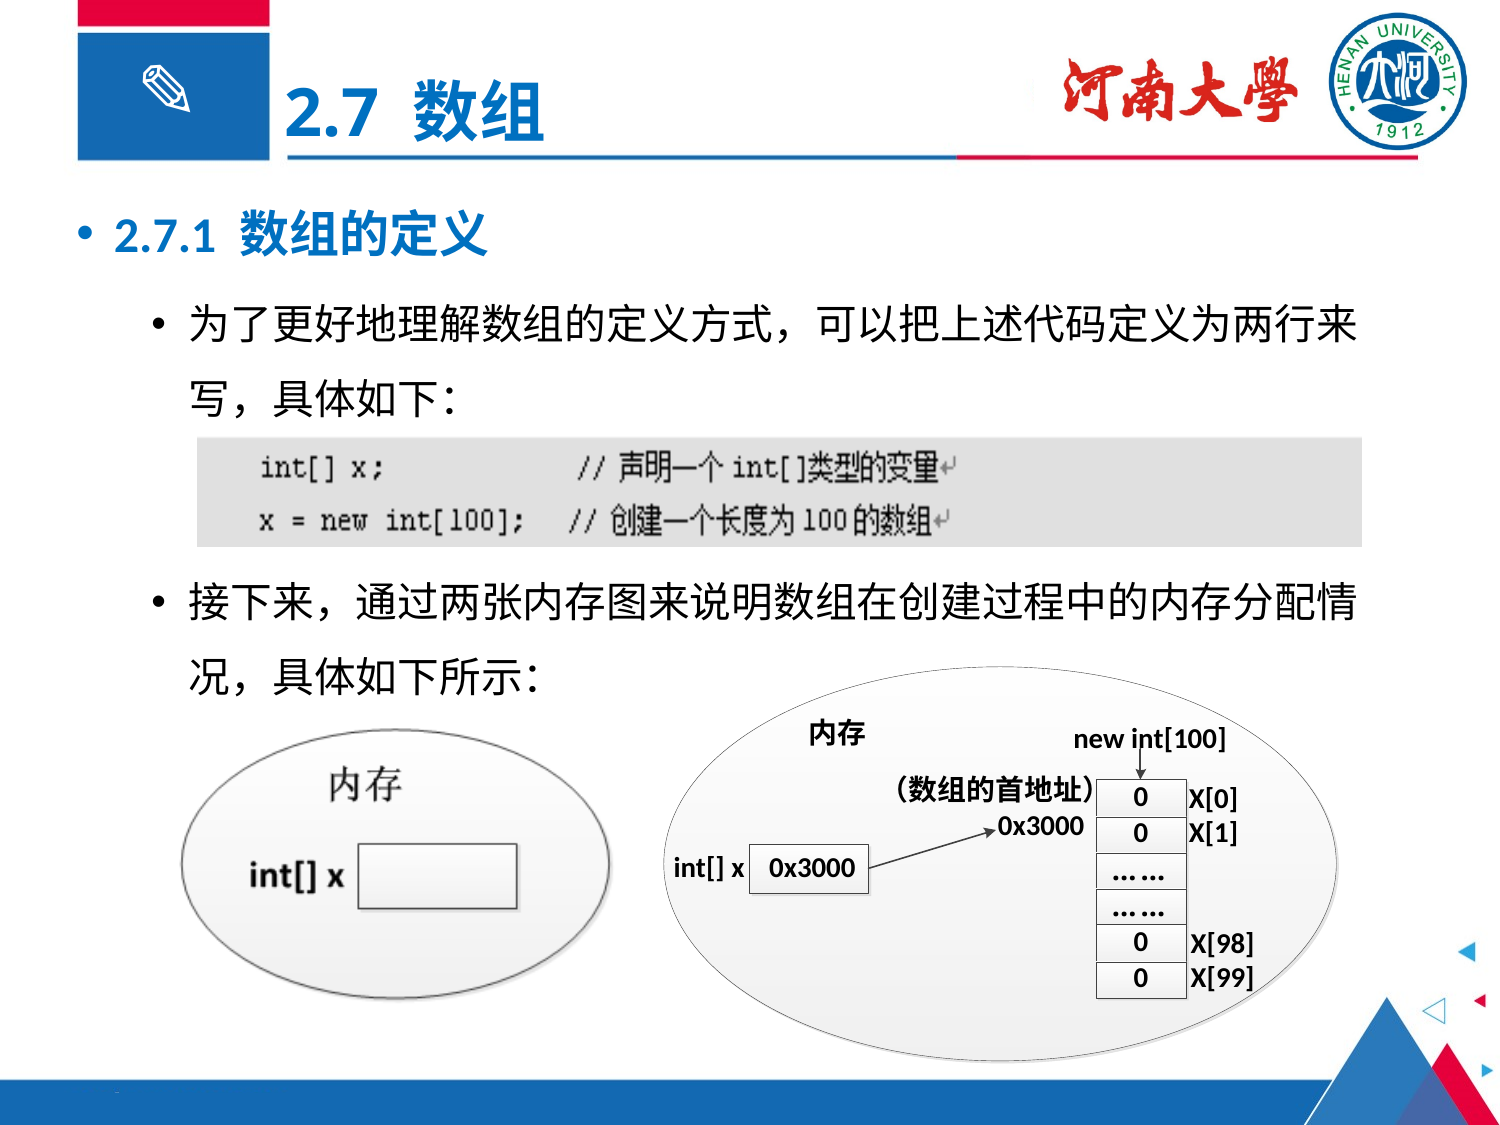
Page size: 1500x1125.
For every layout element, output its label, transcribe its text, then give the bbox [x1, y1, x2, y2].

list 2.7.1 数组的定义 为了更好地理解数组的定义方式，可以把上述代码定义为两行来写，具体如下： 接下来，通过两张内存图来说明数组在创建过程中的内存分配情况，具体如下所示： [61, 165, 1407, 996]
text_box 2.7 数组 [269, 63, 1081, 156]
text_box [616, 664, 1341, 1066]
picture [0, 1, 1500, 1125]
